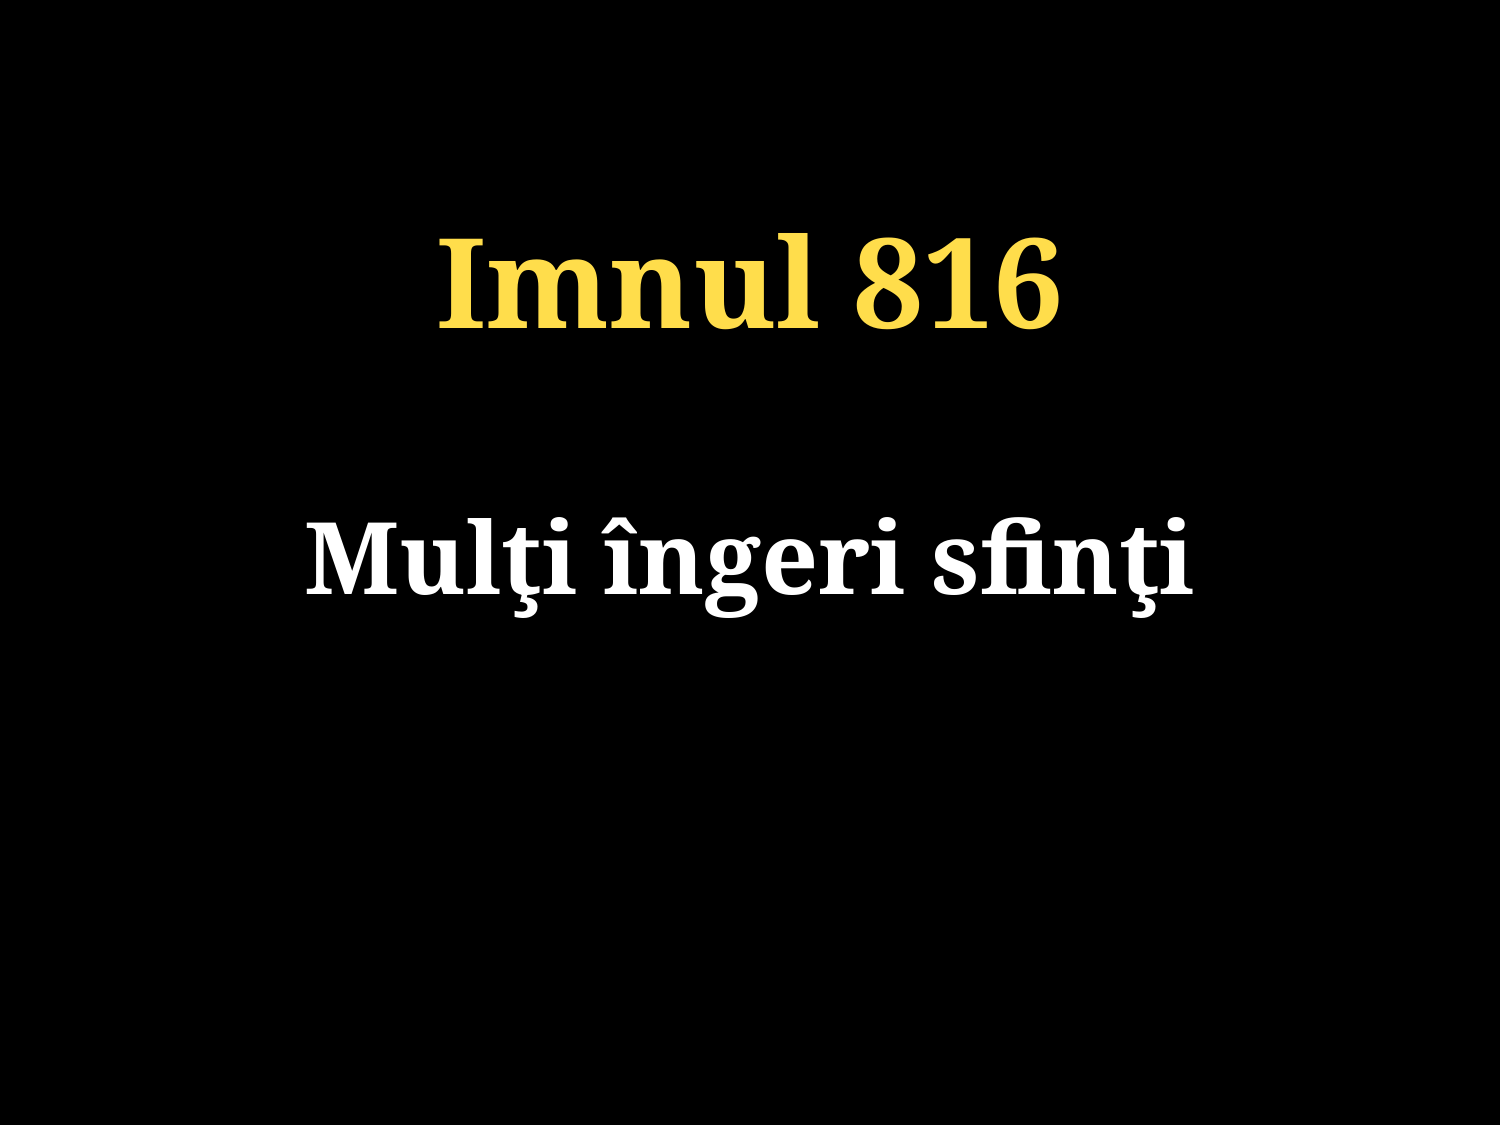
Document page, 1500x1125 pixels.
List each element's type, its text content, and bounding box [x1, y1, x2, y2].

text_box Imnul 816 [0, 195, 1500, 361]
text_box Mulţi îngeri sfinţi [0, 487, 1500, 623]
